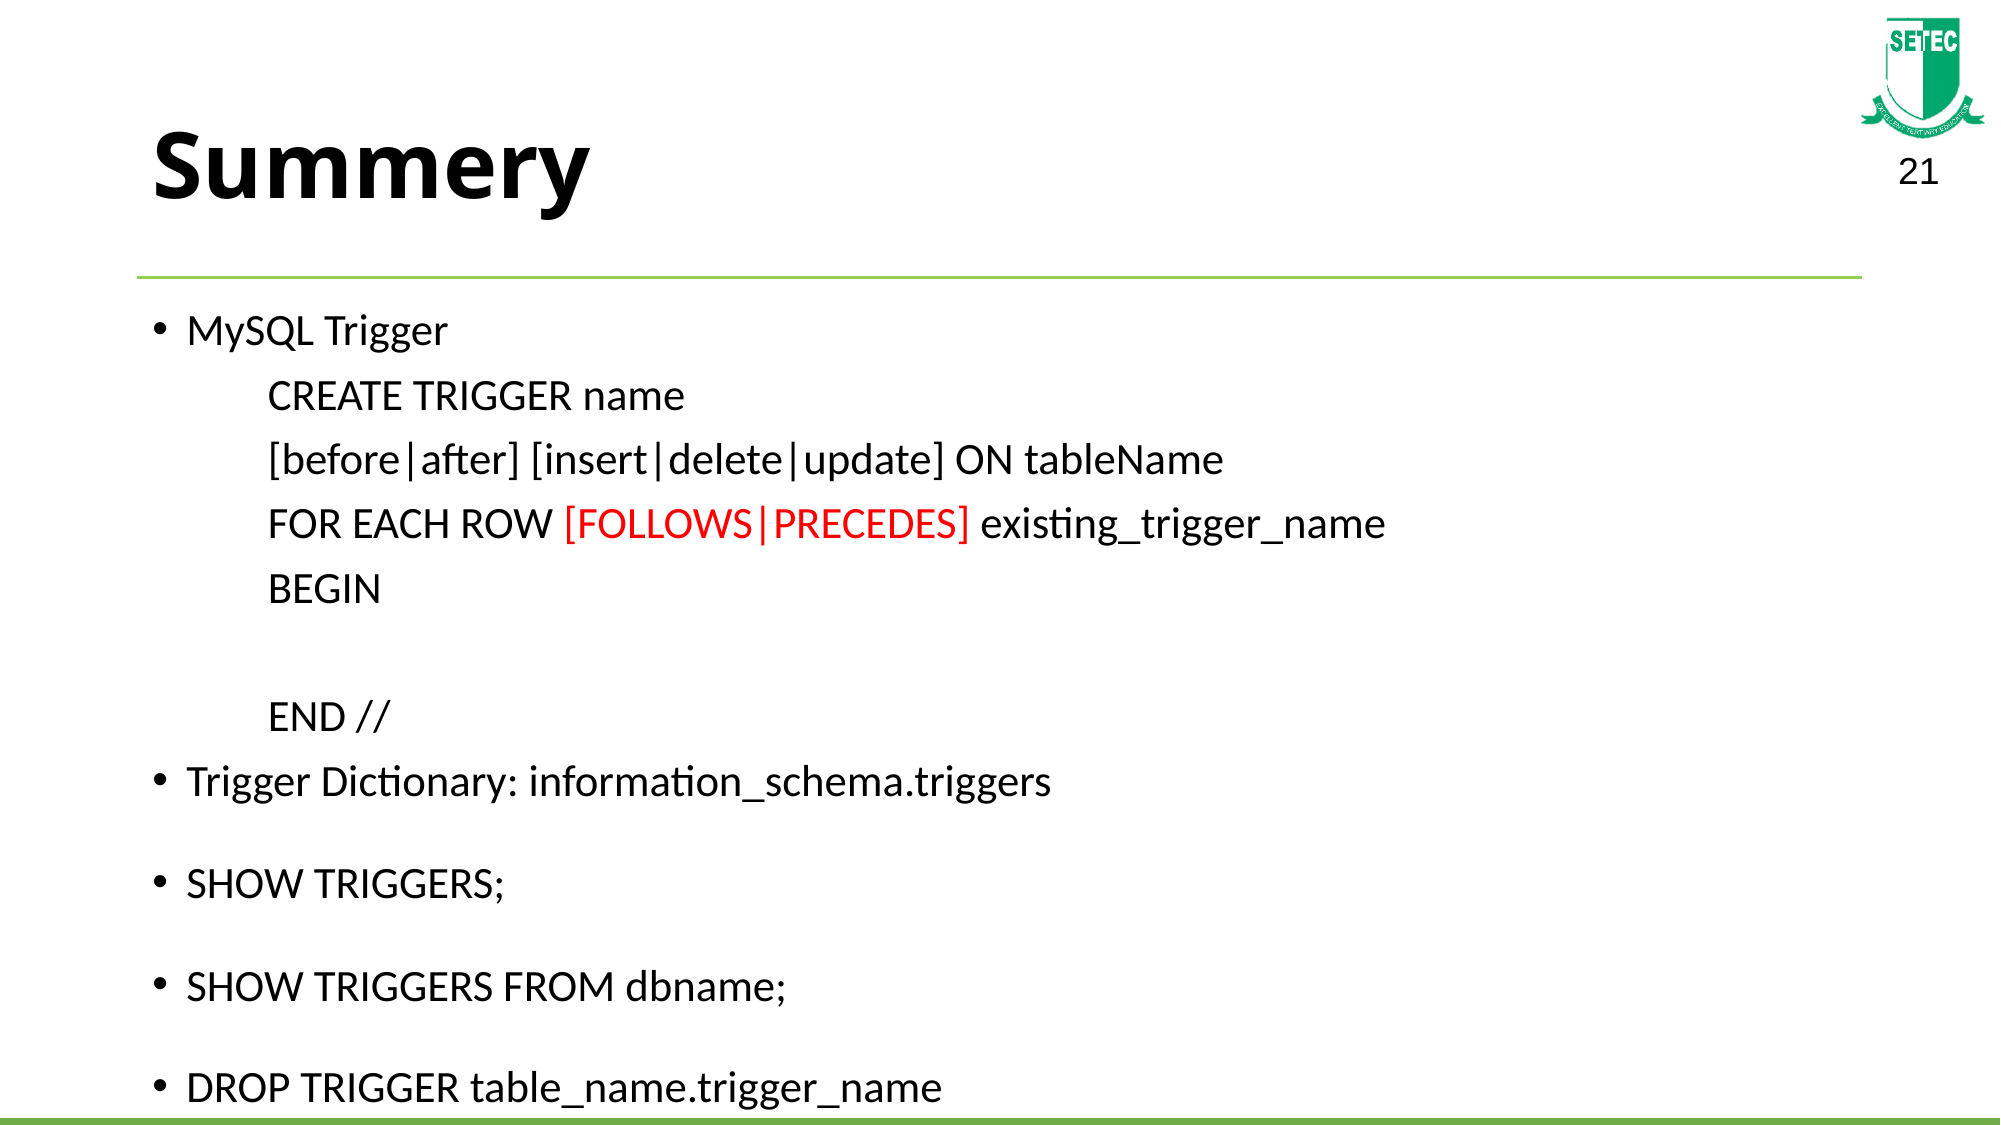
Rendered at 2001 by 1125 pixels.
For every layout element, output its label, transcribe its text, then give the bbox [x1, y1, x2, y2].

list MySQL Trigger CREATE TRIGGER name [before|after] [insert|delete|update] ON tableName FOR EACH ROW [FOLLOWS|PRECEDES] existing_trigger_name BEGIN END // Trigger Dictionary: information_schema.triggers SHOW TRIGGERS; SHOW TRIGGERS FROM dbname; DROP TRIGGER table_name.trigger_name [137, 299, 1863, 1125]
title Summery [137, 59, 1863, 278]
picture [1855, 13, 1990, 143]
